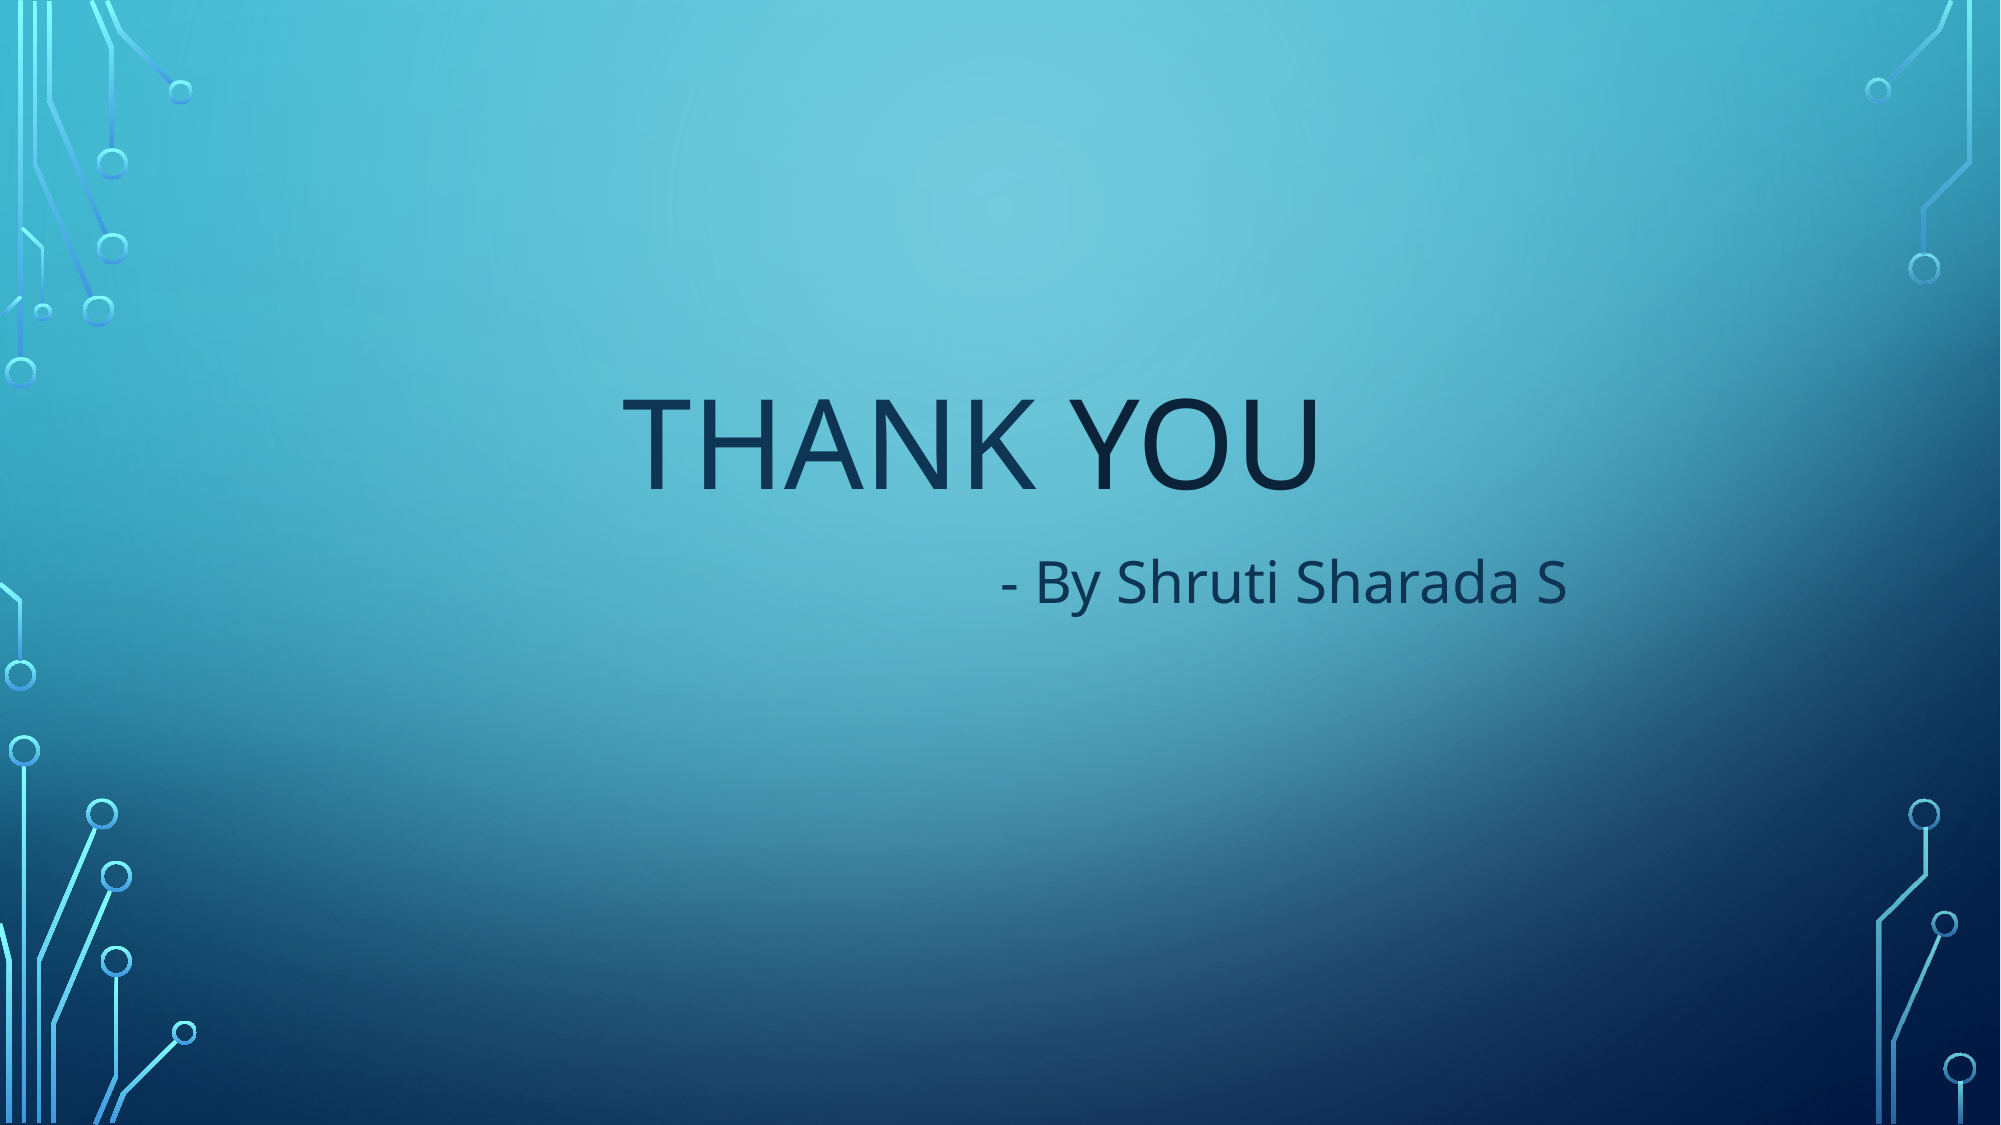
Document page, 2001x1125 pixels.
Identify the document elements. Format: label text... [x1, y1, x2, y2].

list - By Shruti Sharada S [151, 523, 1777, 712]
title THANK YOU [162, 111, 1788, 524]
